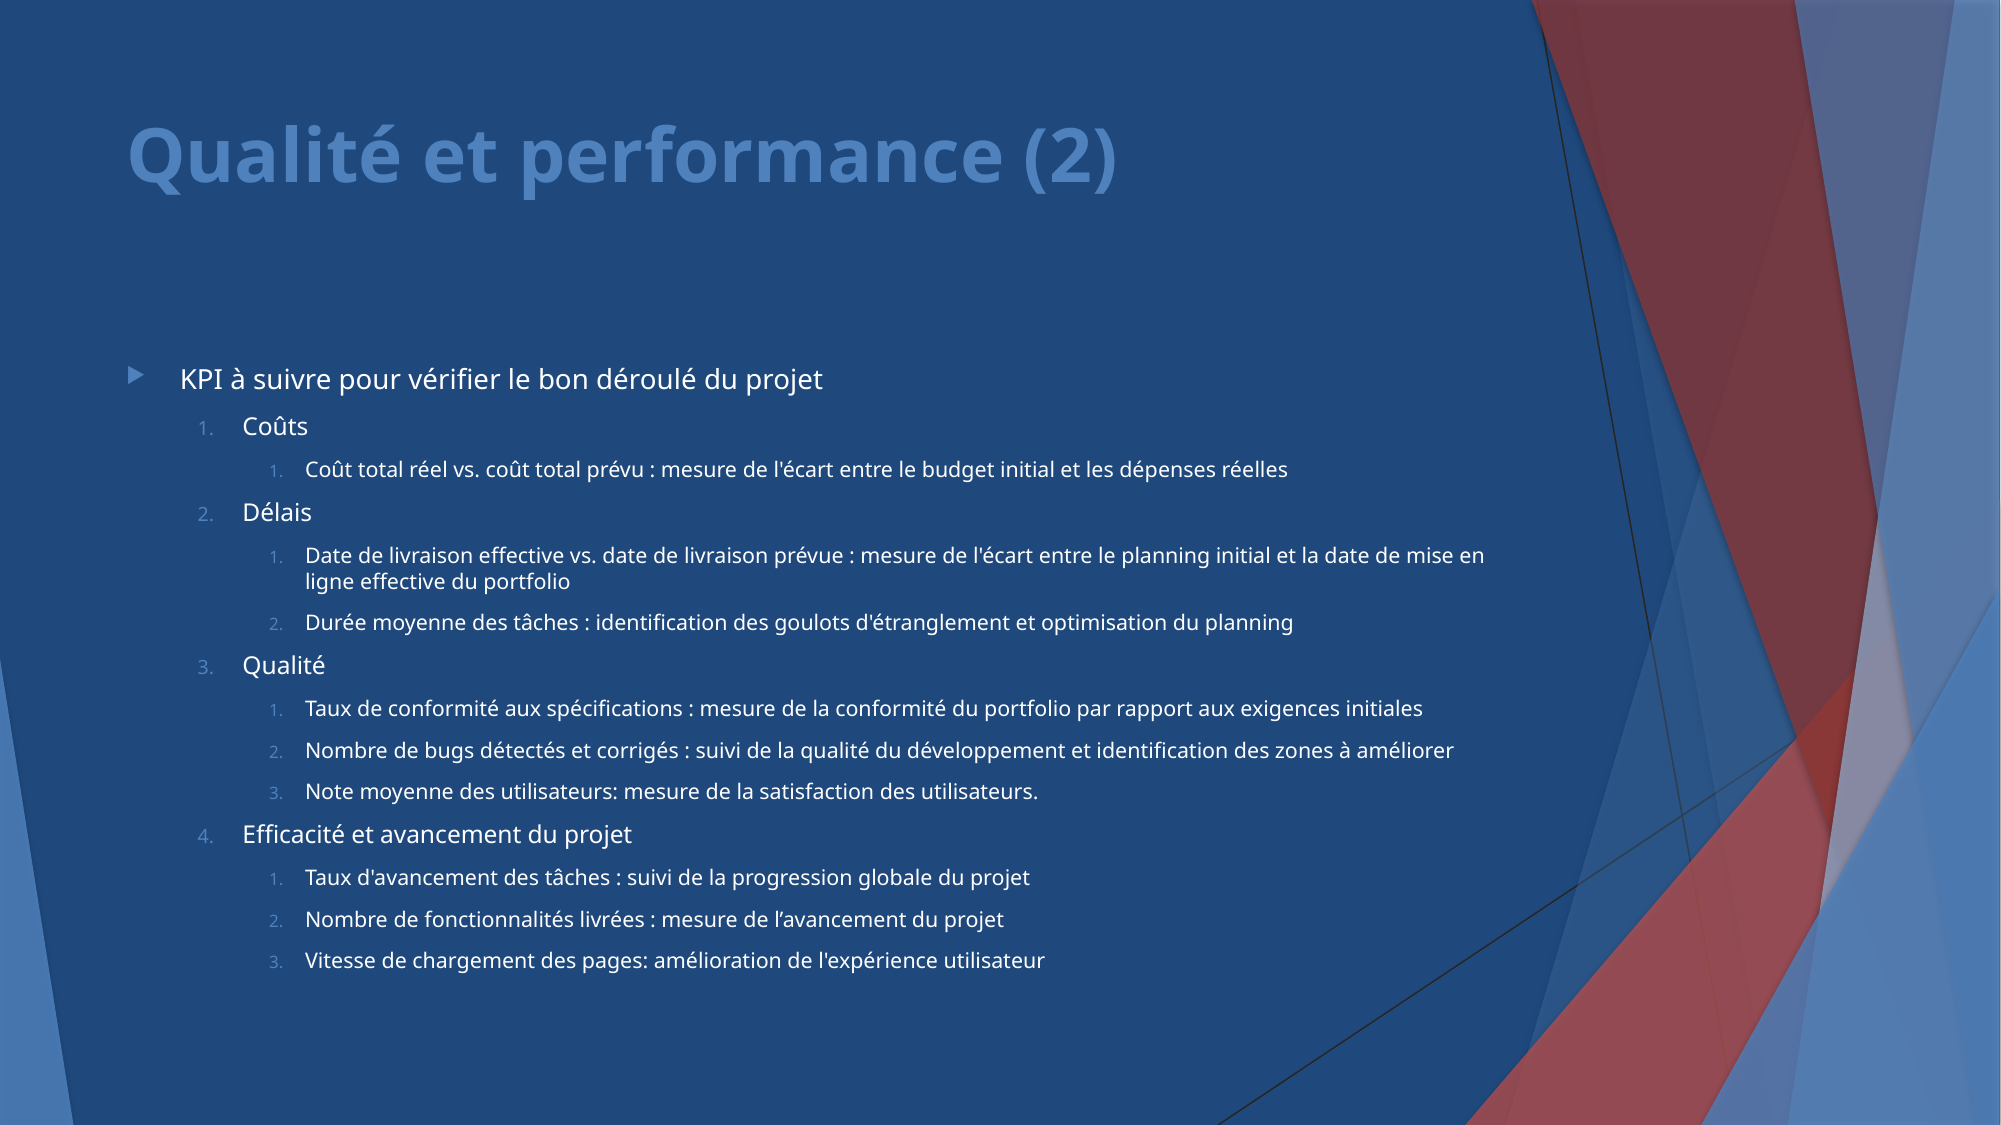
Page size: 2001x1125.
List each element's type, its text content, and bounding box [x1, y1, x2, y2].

title Qualité et performance (2) [111, 99, 1522, 317]
list KPI à suivre pour vérifier le bon déroulé du projet Coûts Coût total réel vs. coût total prévu : mesure de l'écart entre le budget initial et les dépenses réelles Délais Date de livraison effective vs. date de livraison prévue : mesure de l'écart entre le planning initial et la date de mise en ligne effective du portfolio Durée moyenne des tâches : identification des goulots d'étranglement et optimisation du planning Qualité Taux de conformité aux spécifications : mesure de la conformité du portfolio par rapport aux exigences initiales Nombre de bugs détectés et corrigés : suivi de la qualité du développement et identification des zones à améliorer Note moyenne des utilisateurs: mesure de la satisfaction des utilisateurs. Efficacité et avancement du projet Taux d'avancement des tâches : suivi de la progression globale du projet Nombre de fonctionnalités livrées : mesure de l’avancement du projet Vitesse de chargement des pages: amélioration de l'expérience utilisateur [111, 354, 1522, 992]
